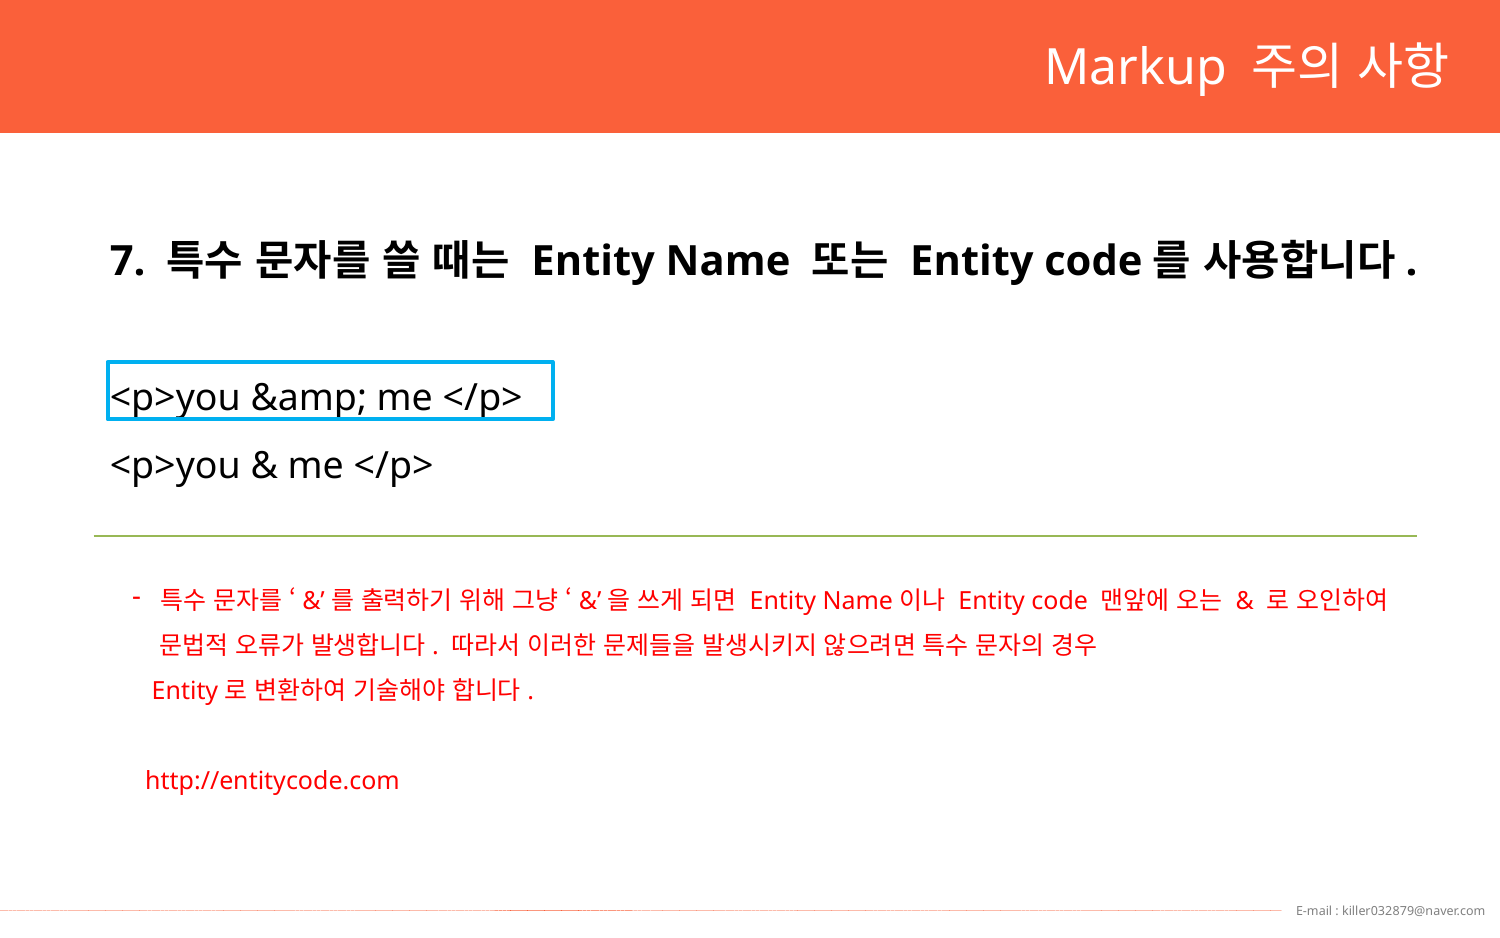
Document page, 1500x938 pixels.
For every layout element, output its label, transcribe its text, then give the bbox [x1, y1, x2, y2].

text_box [93, 200, 1435, 497]
text_box 특수 문자를 ‘&’를 출력하기 위해 그냥 ‘&’을 쓰게 되면 Entity Name이나 Entity code 맨앞에 오는 & 로 오인하여 문법적 오류가 발생합니다. 따라서 이러한 문제들을 발생시키지 않으려면 특수 문자의 경우 Entity로 변환하여 기술해야 합니다. http://entitycode.com [117, 562, 1411, 802]
picture [0, 133, 1500, 938]
text_box Markup 주의 사항 [1029, 27, 1465, 103]
